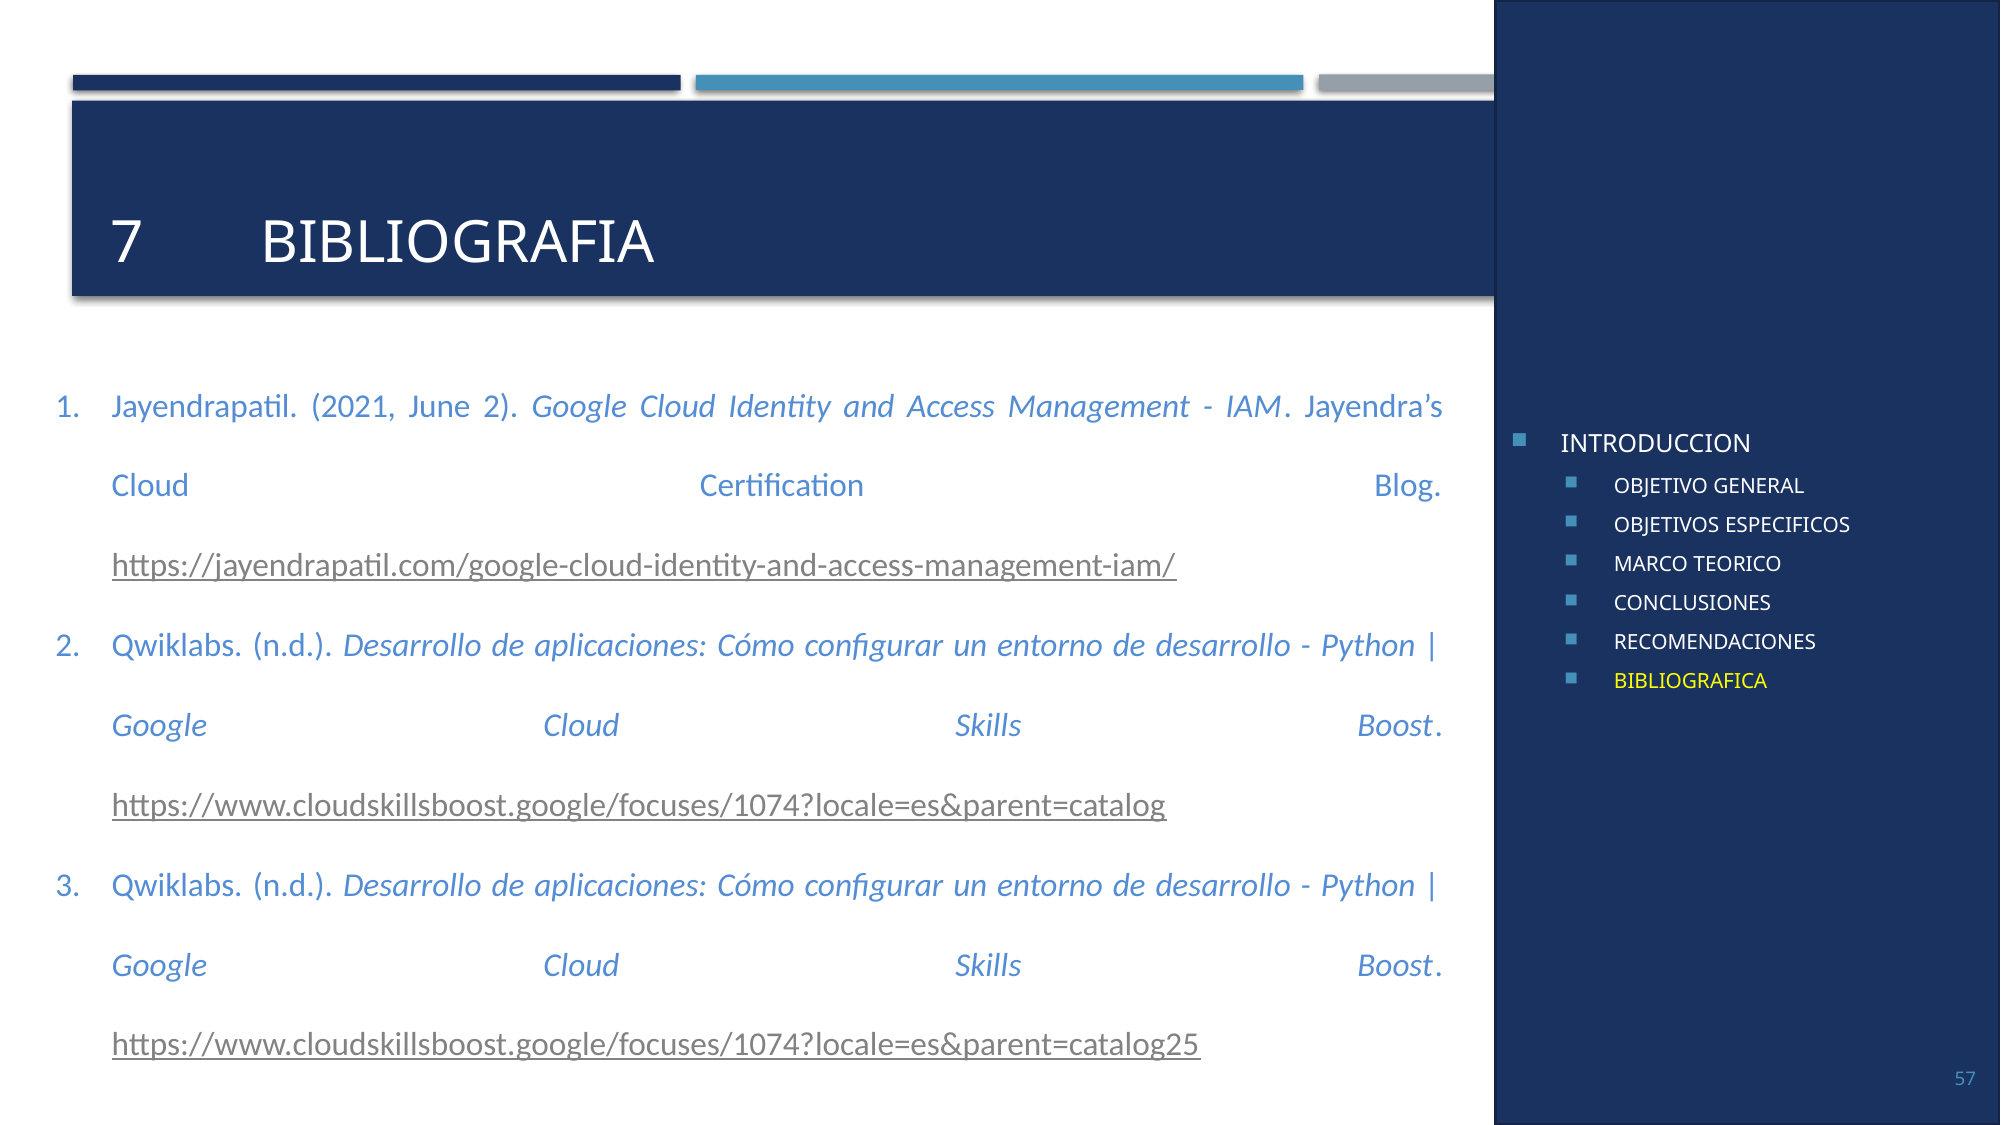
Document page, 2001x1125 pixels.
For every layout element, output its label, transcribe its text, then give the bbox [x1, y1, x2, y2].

text_box INTRODUCCION OBJETIVO GENERAL OBJETIVOS ESPECIFICOS MARCO TEORICO CONCLUSIONES RECOMENDACIONES BIBLIOGRAFICA [1494, 0, 2000, 1125]
text_box Jayendrapatil. (2021, June 2). Google Cloud Identity and Access Management - IAM. Jayendra’s Cloud Certification Blog. https://jayendrapatil.com/google-cloud-identity-and-access-management-iam/ Qwiklabs. (n.d.). Desarrollo de aplicaciones: Cómo configurar un entorno de desarrollo - Python | Google Cloud Skills Boost. https://www.cloudskillsboost.google/focuses/1074?locale=es&parent=catalog Qwiklabs. (n.d.). Desarrollo de aplicaciones: Cómo configurar un entorno de desarrollo - Python | Google Cloud Skills Boost. https://www.cloudskillsboost.google/focuses/1074?locale=es&parent=catalog25 [40, 336, 1458, 1070]
slide_number 57 [1818, 1048, 1991, 1109]
title 7 BIBLIOGRAFIA [95, 115, 1494, 282]
